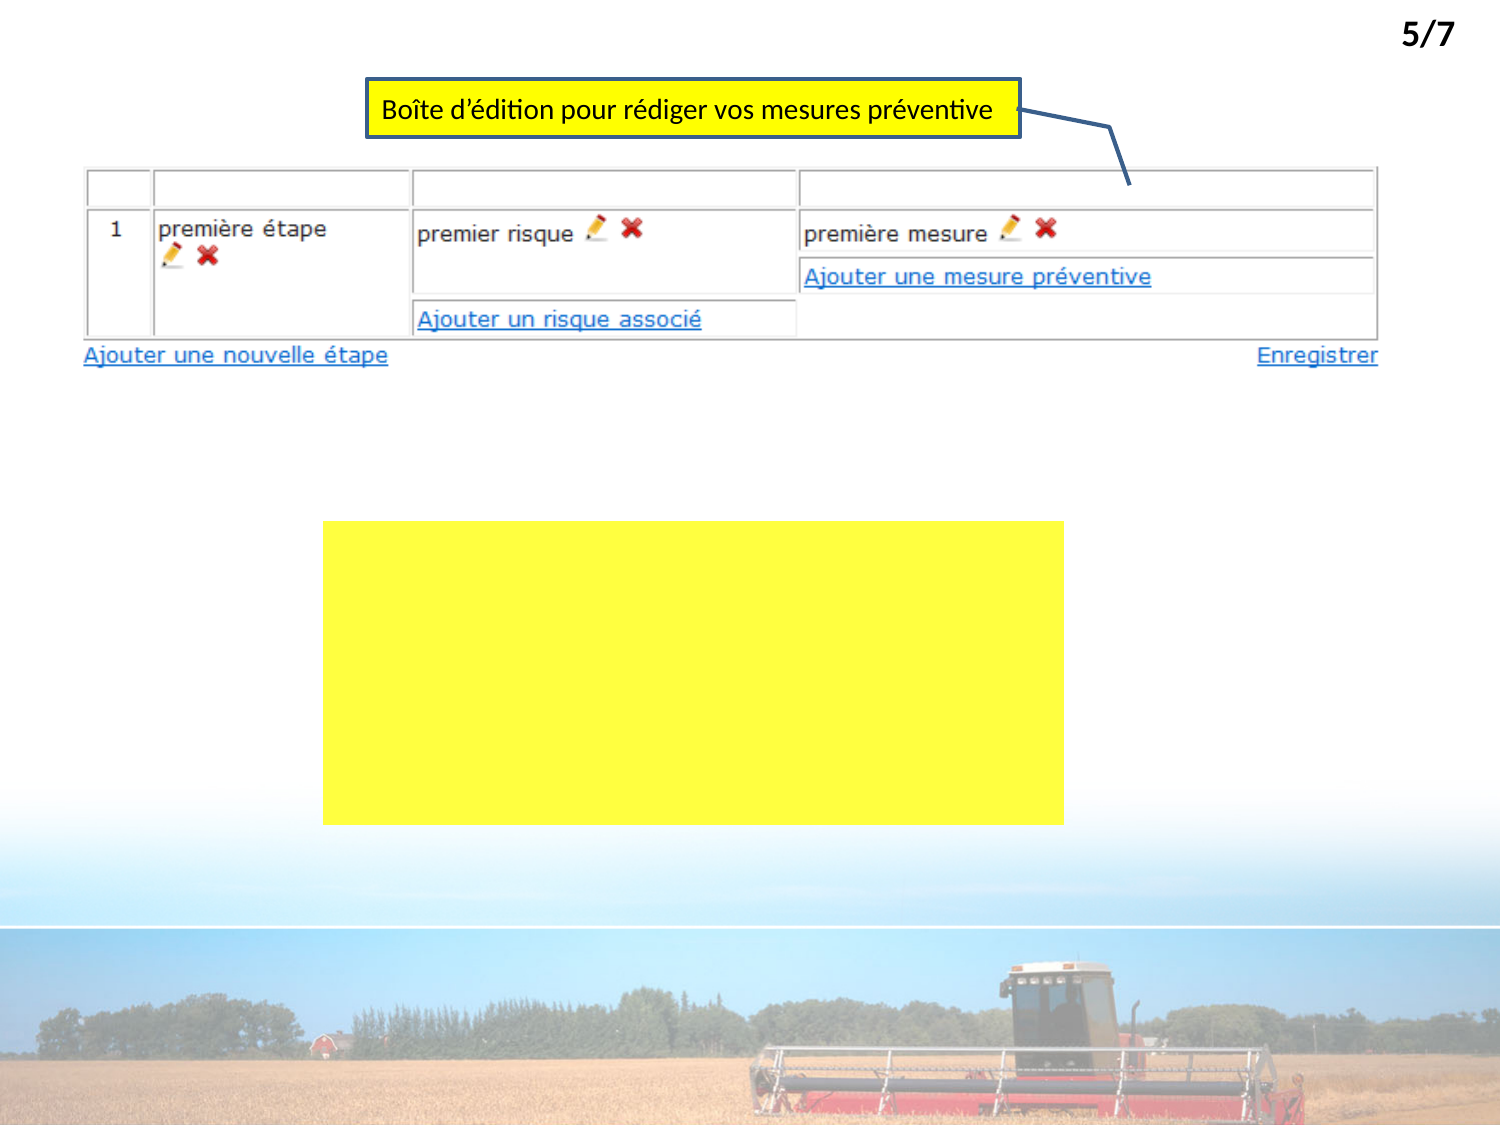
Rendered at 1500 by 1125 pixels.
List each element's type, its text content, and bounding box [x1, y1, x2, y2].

picture [0, 0, 1500, 1125]
text_box Boîte d’édition pour rédiger vos mesures préventive [365, 77, 1125, 163]
text_box 5/7 [1386, 1, 1499, 62]
